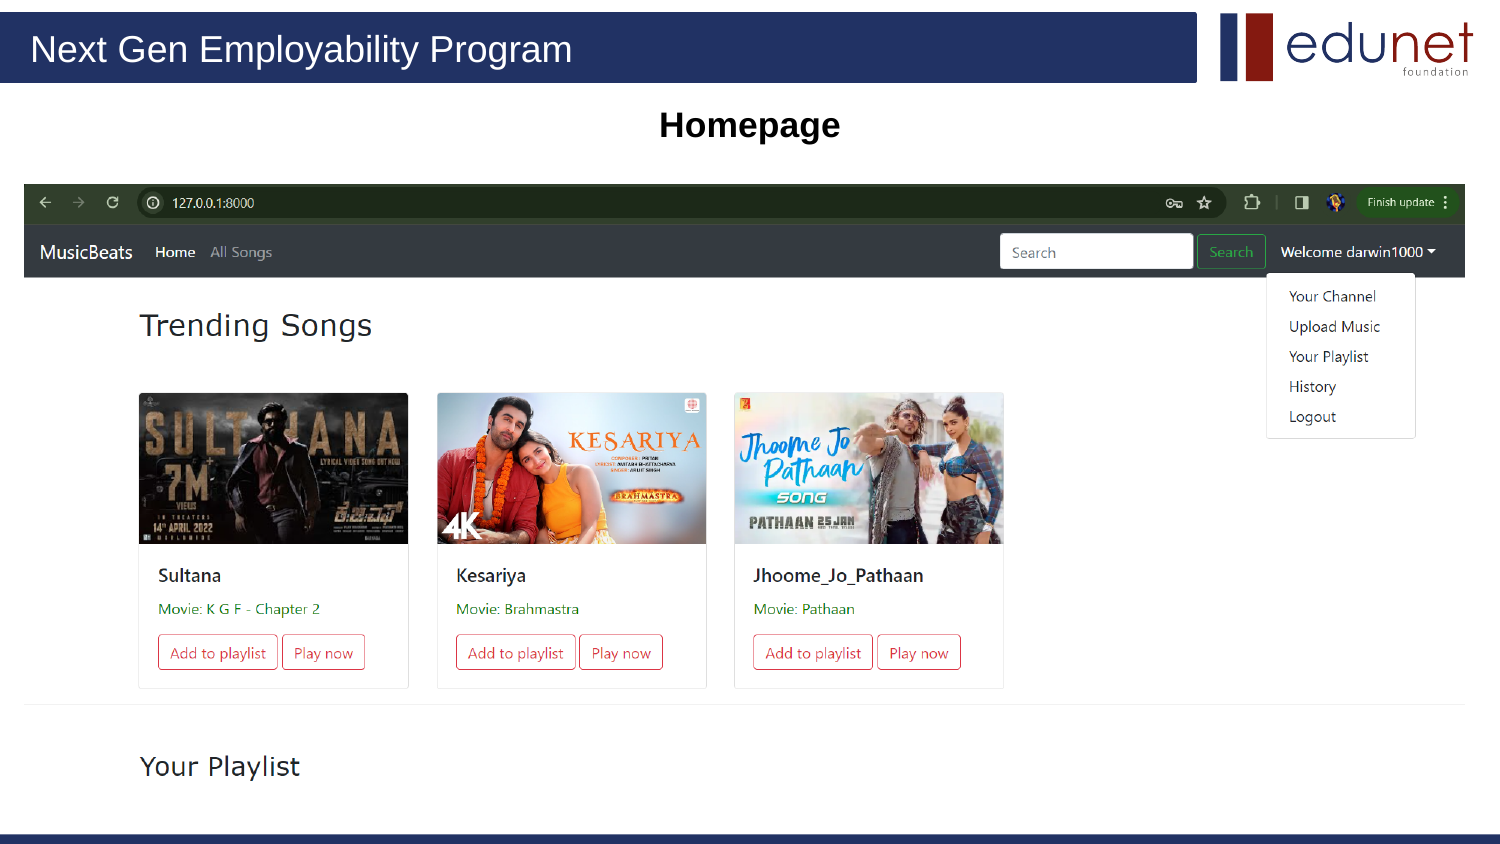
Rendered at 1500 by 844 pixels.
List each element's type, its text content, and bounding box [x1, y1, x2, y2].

title Homepage [25, 85, 1475, 160]
picture [24, 184, 1465, 819]
picture [1279, 14, 1482, 83]
